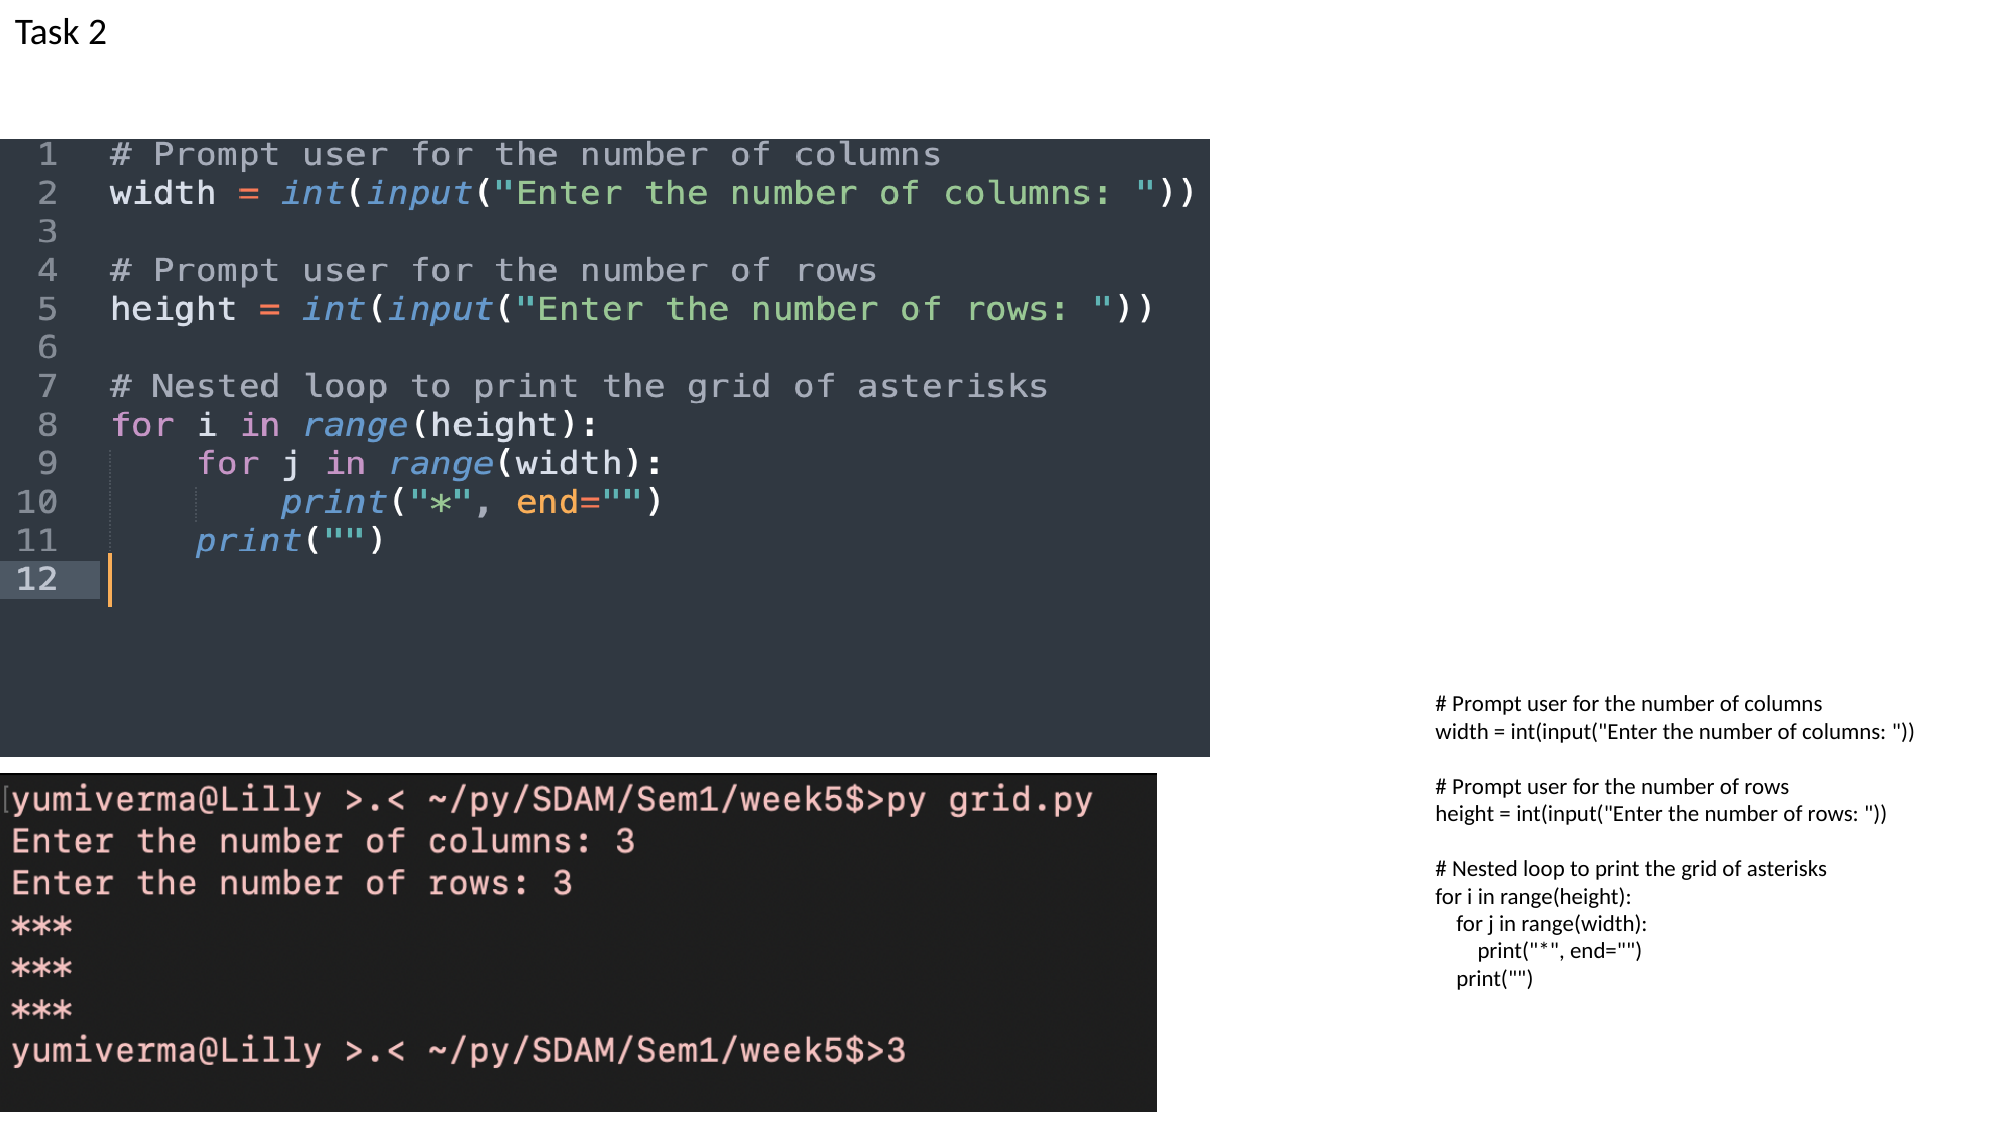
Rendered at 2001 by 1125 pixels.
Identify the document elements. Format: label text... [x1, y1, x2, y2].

picture [0, 773, 1157, 1112]
text_box # Prompt user for the number of columns width = int(input("Enter the number of columns: ")) # Prompt user for the number of rows height = int(input("Enter the number of rows: ")) # Nested loop to print the grid of asterisks for i in range(height): for j in range(width): print("*", end="") print("") [1420, 681, 2000, 999]
text_box Task 2 [0, 0, 222, 60]
picture [0, 139, 1210, 757]
